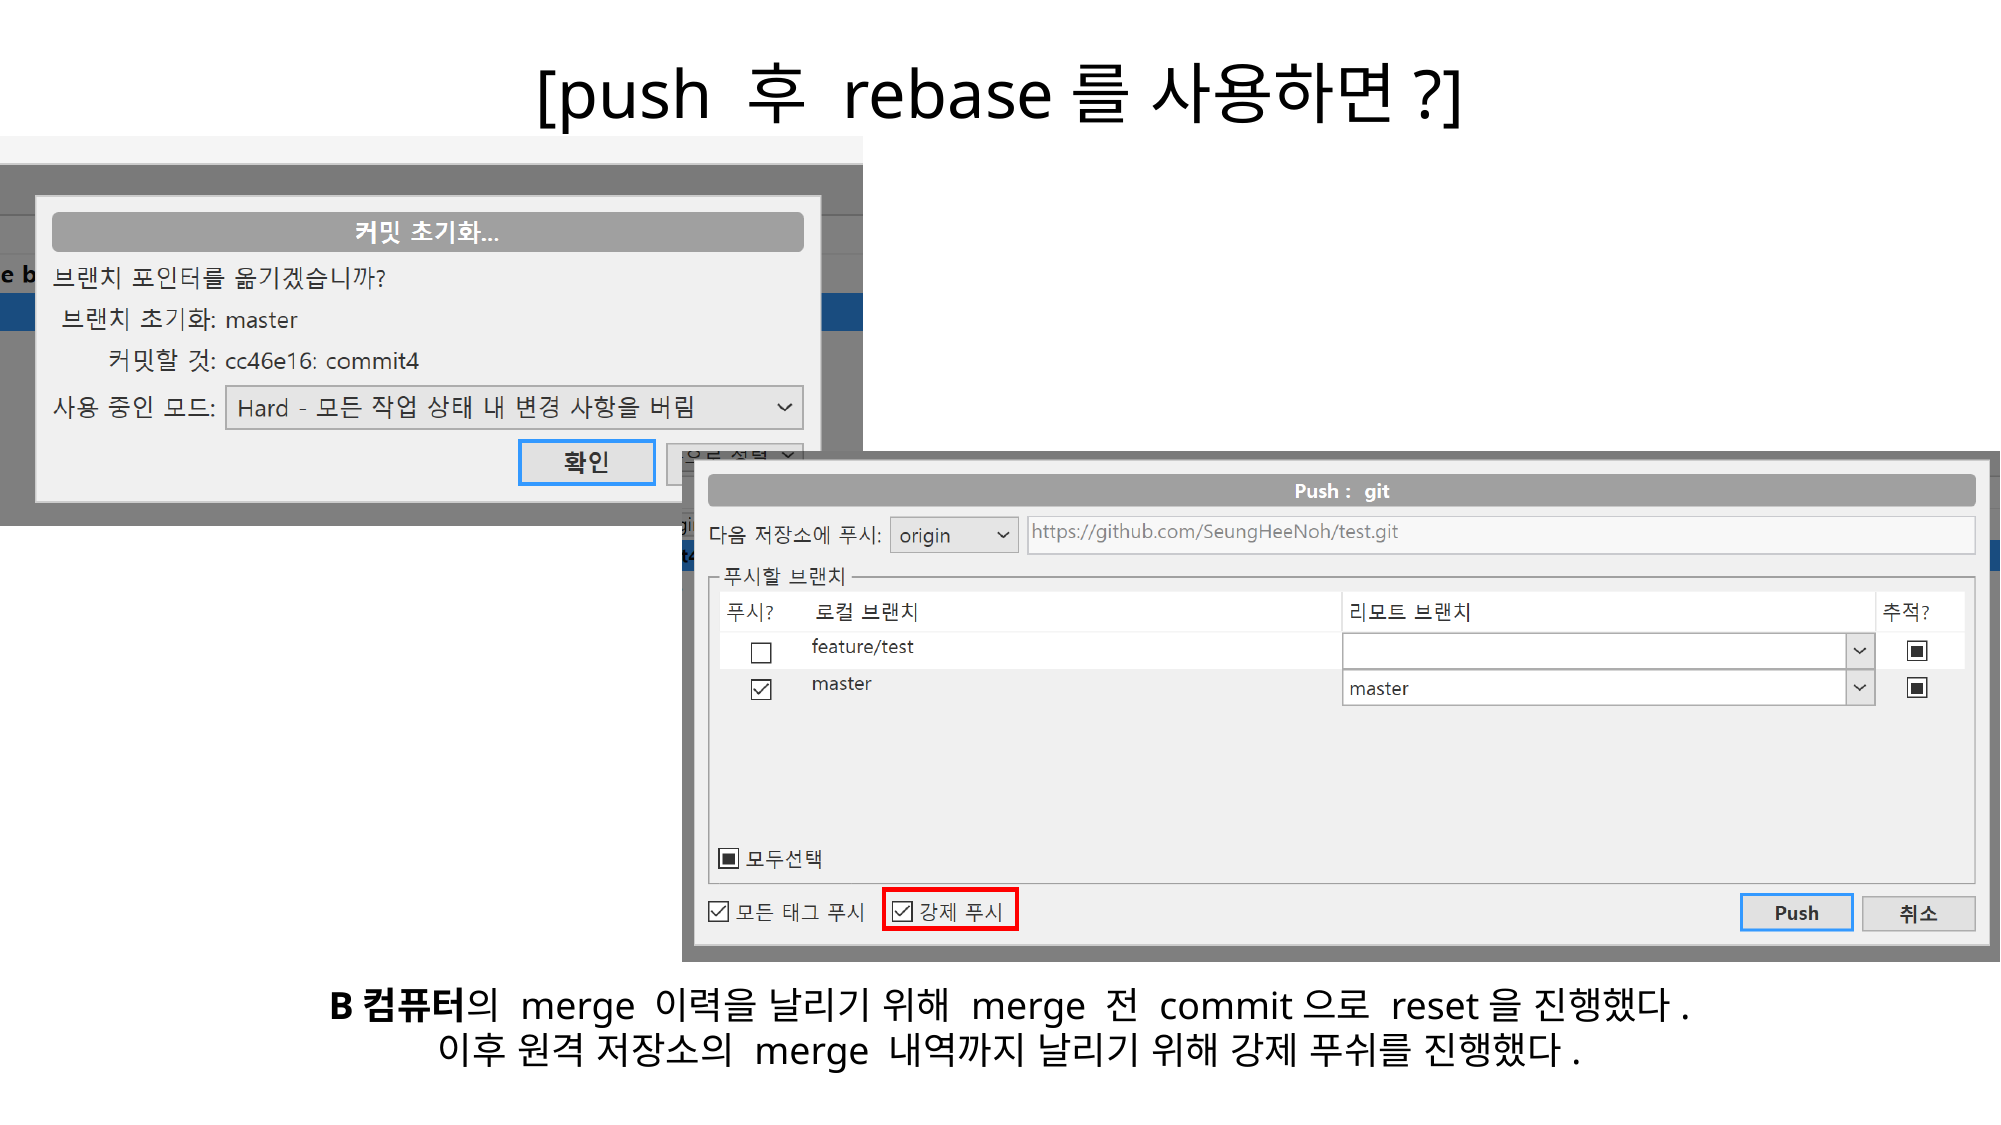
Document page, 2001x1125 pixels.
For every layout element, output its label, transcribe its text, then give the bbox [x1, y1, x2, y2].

text_box [push 후 rebase를 사용하면?] [521, 45, 1479, 140]
picture [0, 136, 2000, 962]
text_box B컴퓨터의 merge 이력을 날리기 위해 merge 전 commit으로 reset을 진행했다. 이후 원격 저장소의 merge 내역까지 날리기 위해 강제 푸쉬를 진행했다. [313, 974, 1706, 1080]
